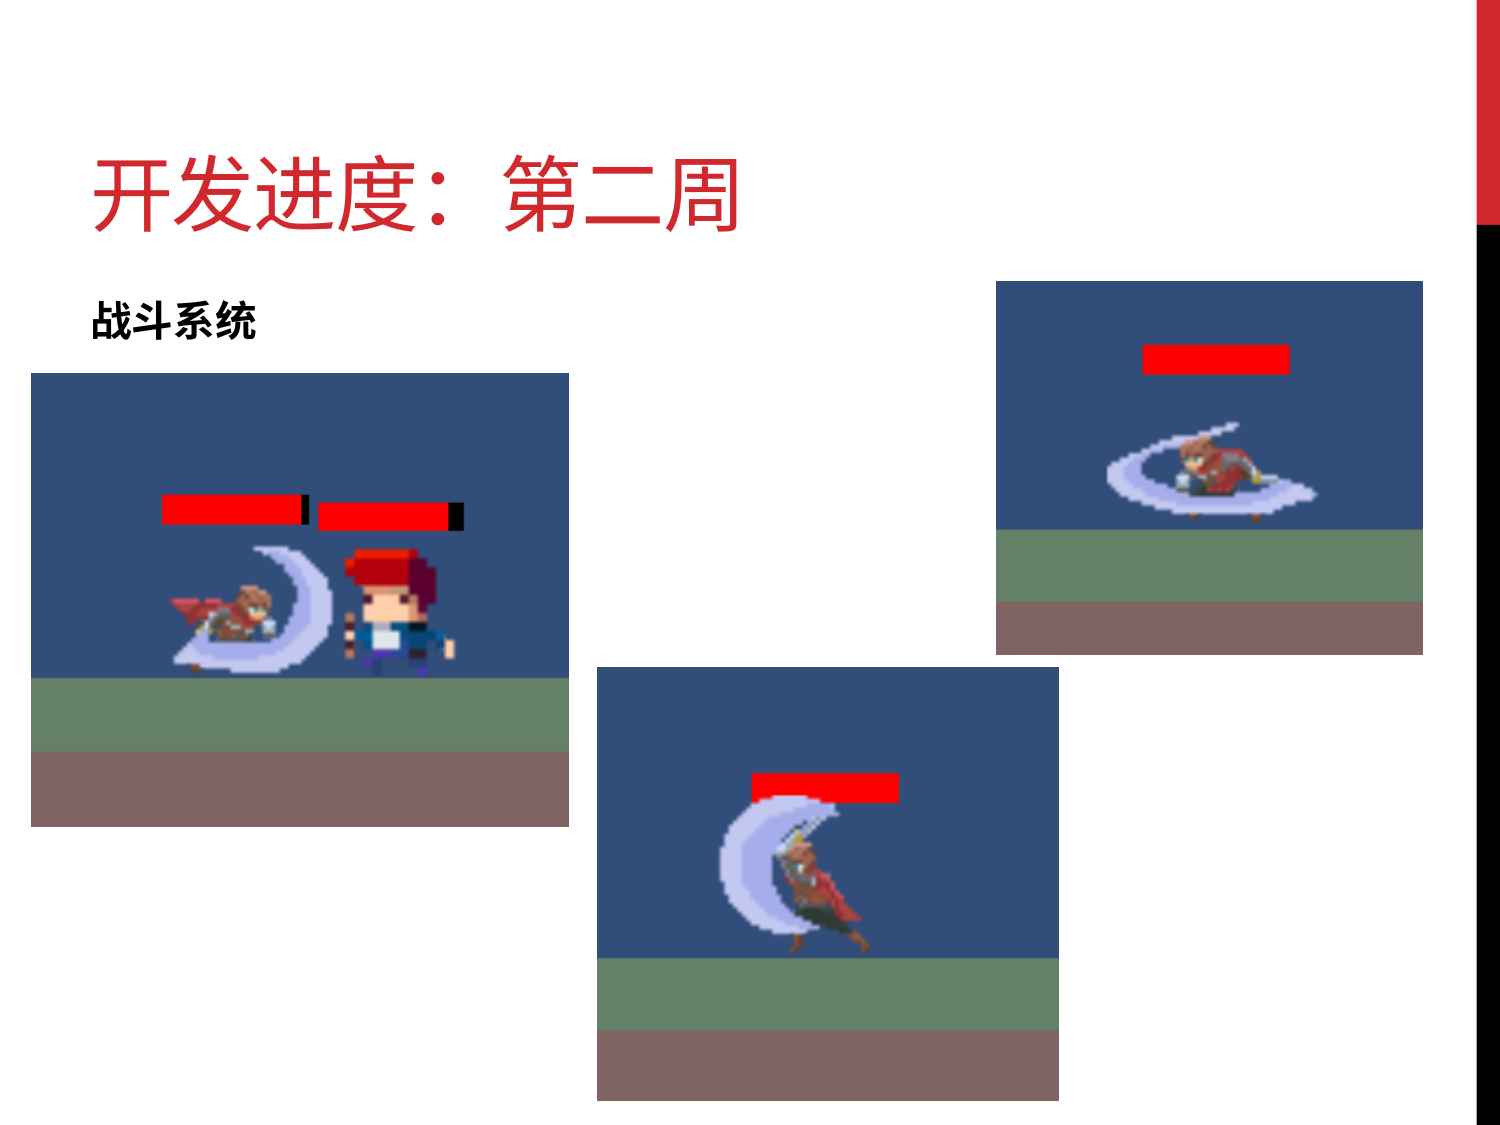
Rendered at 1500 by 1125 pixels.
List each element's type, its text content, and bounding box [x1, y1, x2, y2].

picture [995, 280, 1424, 656]
title 开发进度：第二周 [75, 25, 1025, 250]
picture [30, 372, 570, 828]
list 战斗系统 [75, 287, 1325, 1005]
picture [597, 667, 1060, 1102]
